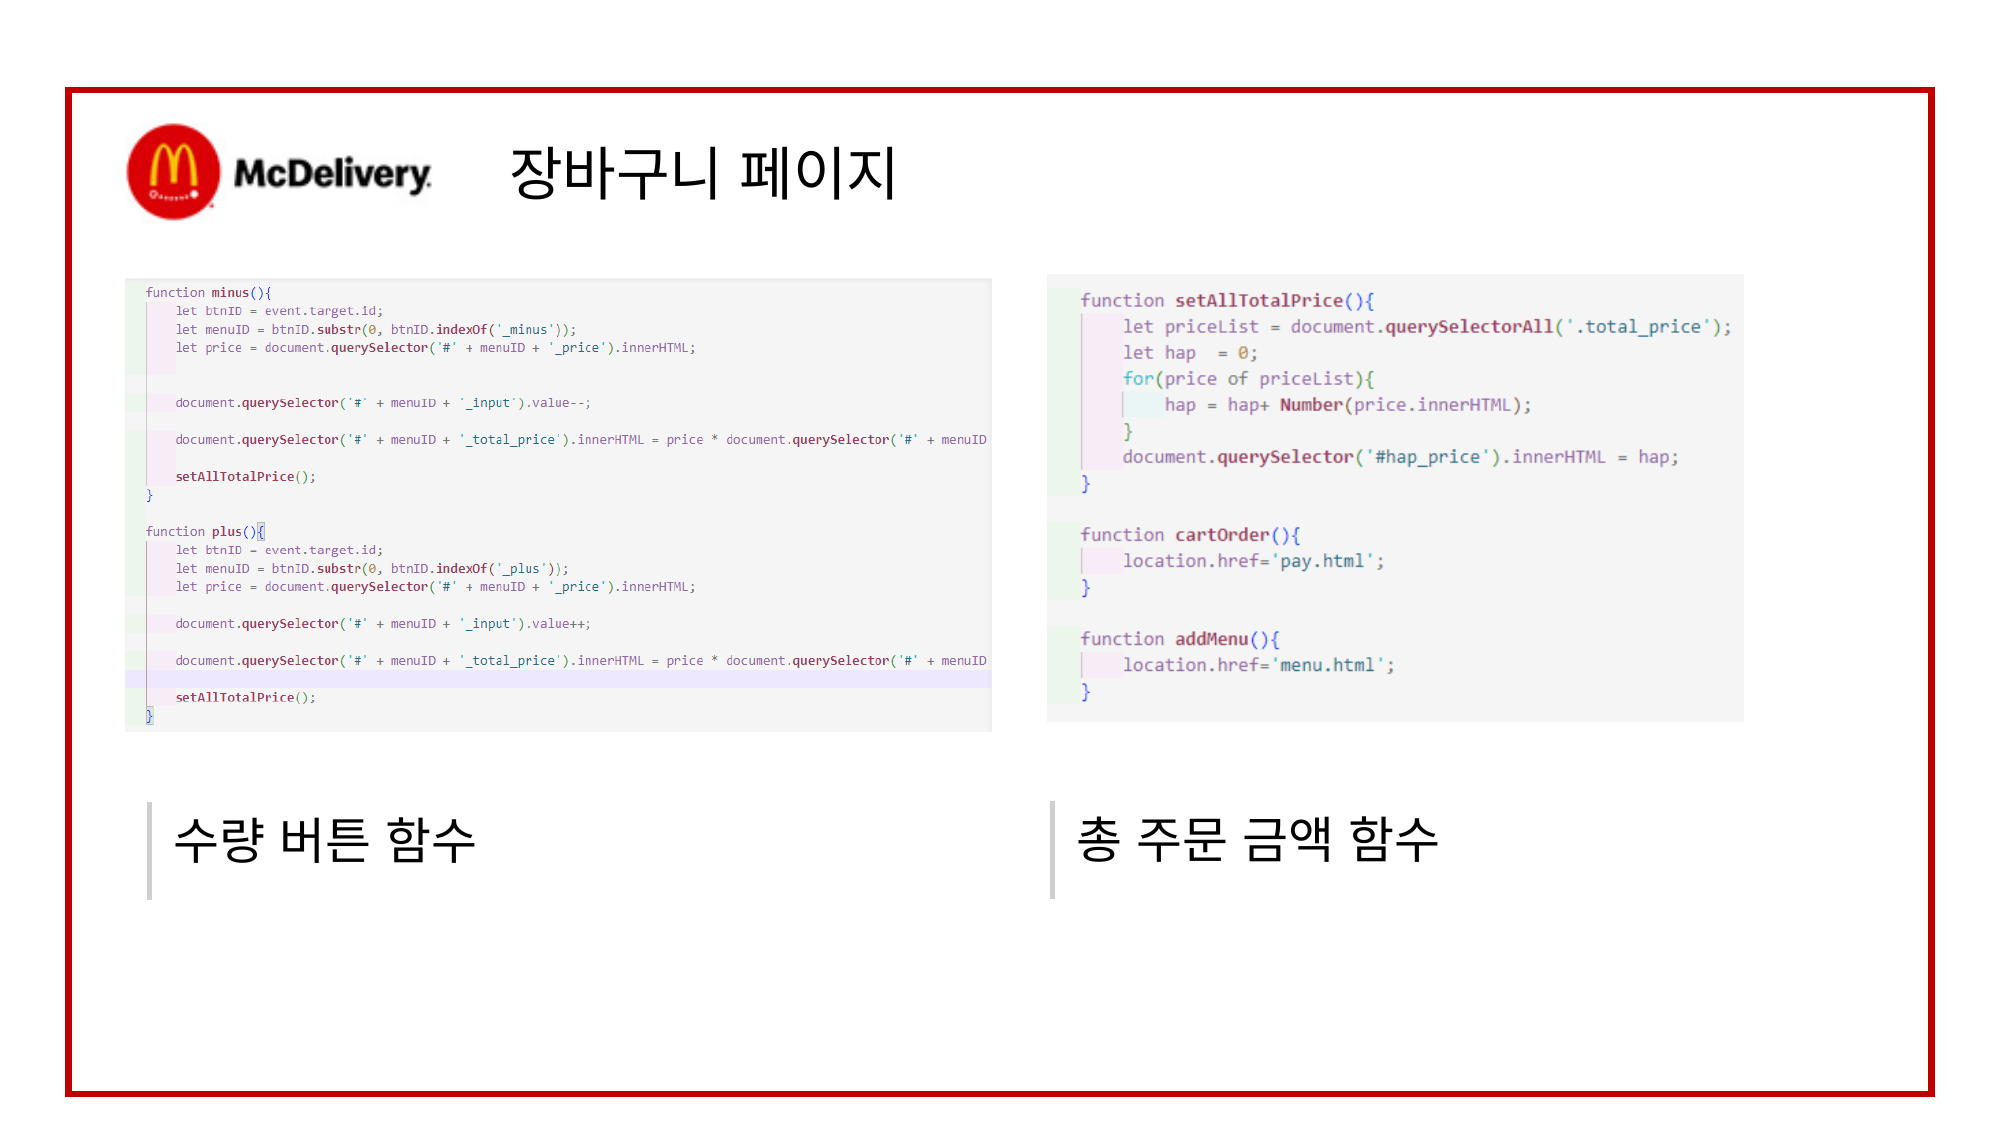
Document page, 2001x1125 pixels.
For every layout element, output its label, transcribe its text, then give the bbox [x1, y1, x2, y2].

picture [124, 278, 992, 732]
text_box 장바구니 페이지 [494, 129, 1130, 215]
text_box [67, 89, 1932, 1095]
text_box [149, 801, 894, 900]
picture [124, 122, 434, 223]
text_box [1052, 801, 1797, 899]
picture [1047, 274, 1744, 722]
